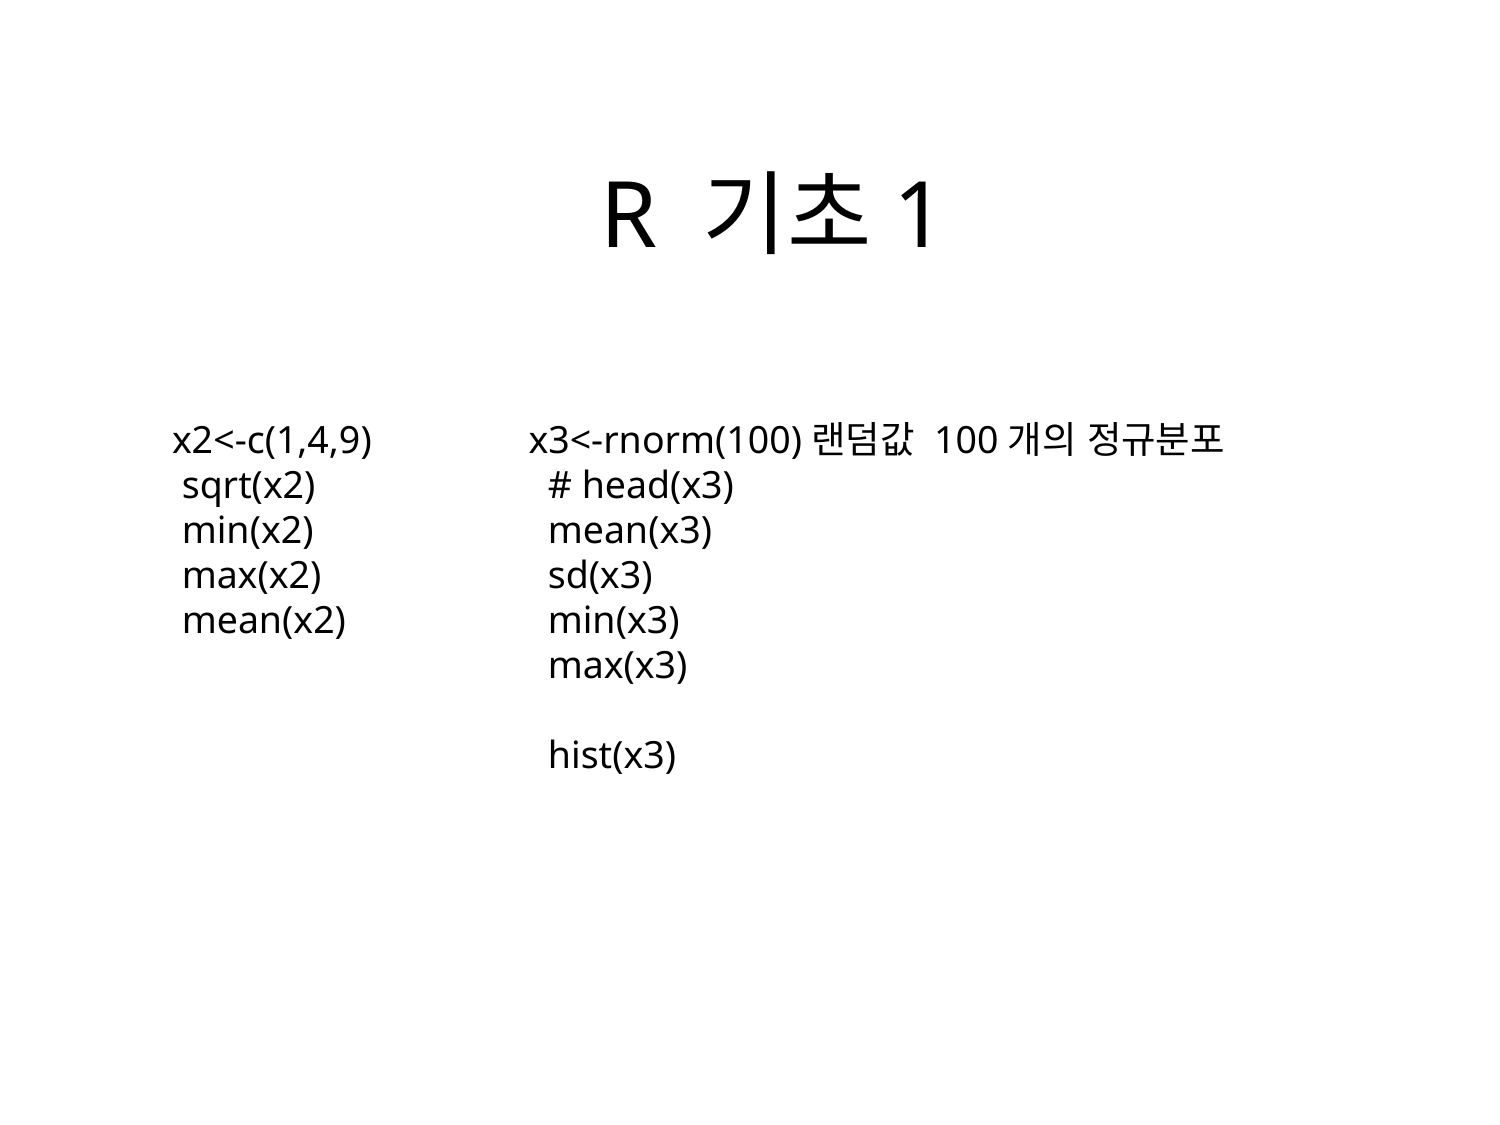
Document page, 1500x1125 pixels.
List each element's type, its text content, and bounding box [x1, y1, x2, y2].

title R 기초1 [135, 90, 1411, 332]
text_box x3<-rnorm(100)랜덤값 100개의 정규분포 # head(x3) mean(x3) sd(x3) min(x3) max(x3) hist(x3) [513, 408, 1264, 784]
text_box x2<-c(1,4,9) sqrt(x2) min(x2) max(x2) mean(x2) [147, 408, 513, 649]
